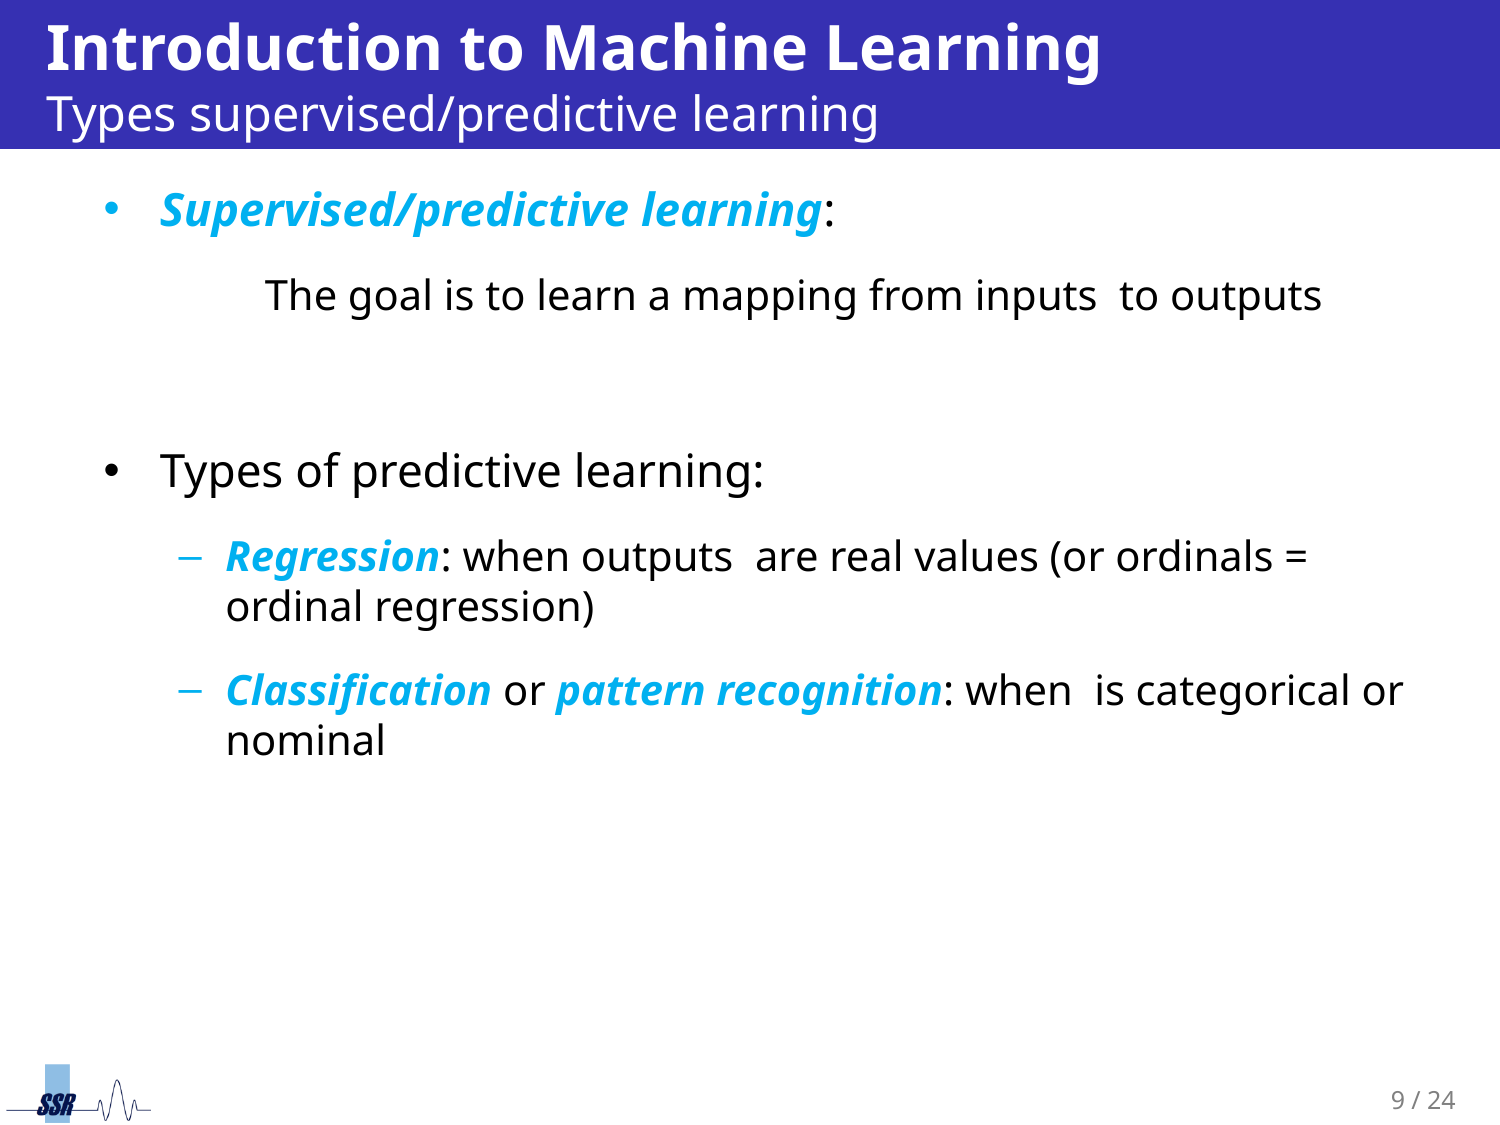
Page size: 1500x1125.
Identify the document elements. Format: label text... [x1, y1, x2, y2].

picture [1, 1062, 151, 1125]
title Introduction to Machine Learning Types supervised/predictive learning [0, 0, 1500, 151]
